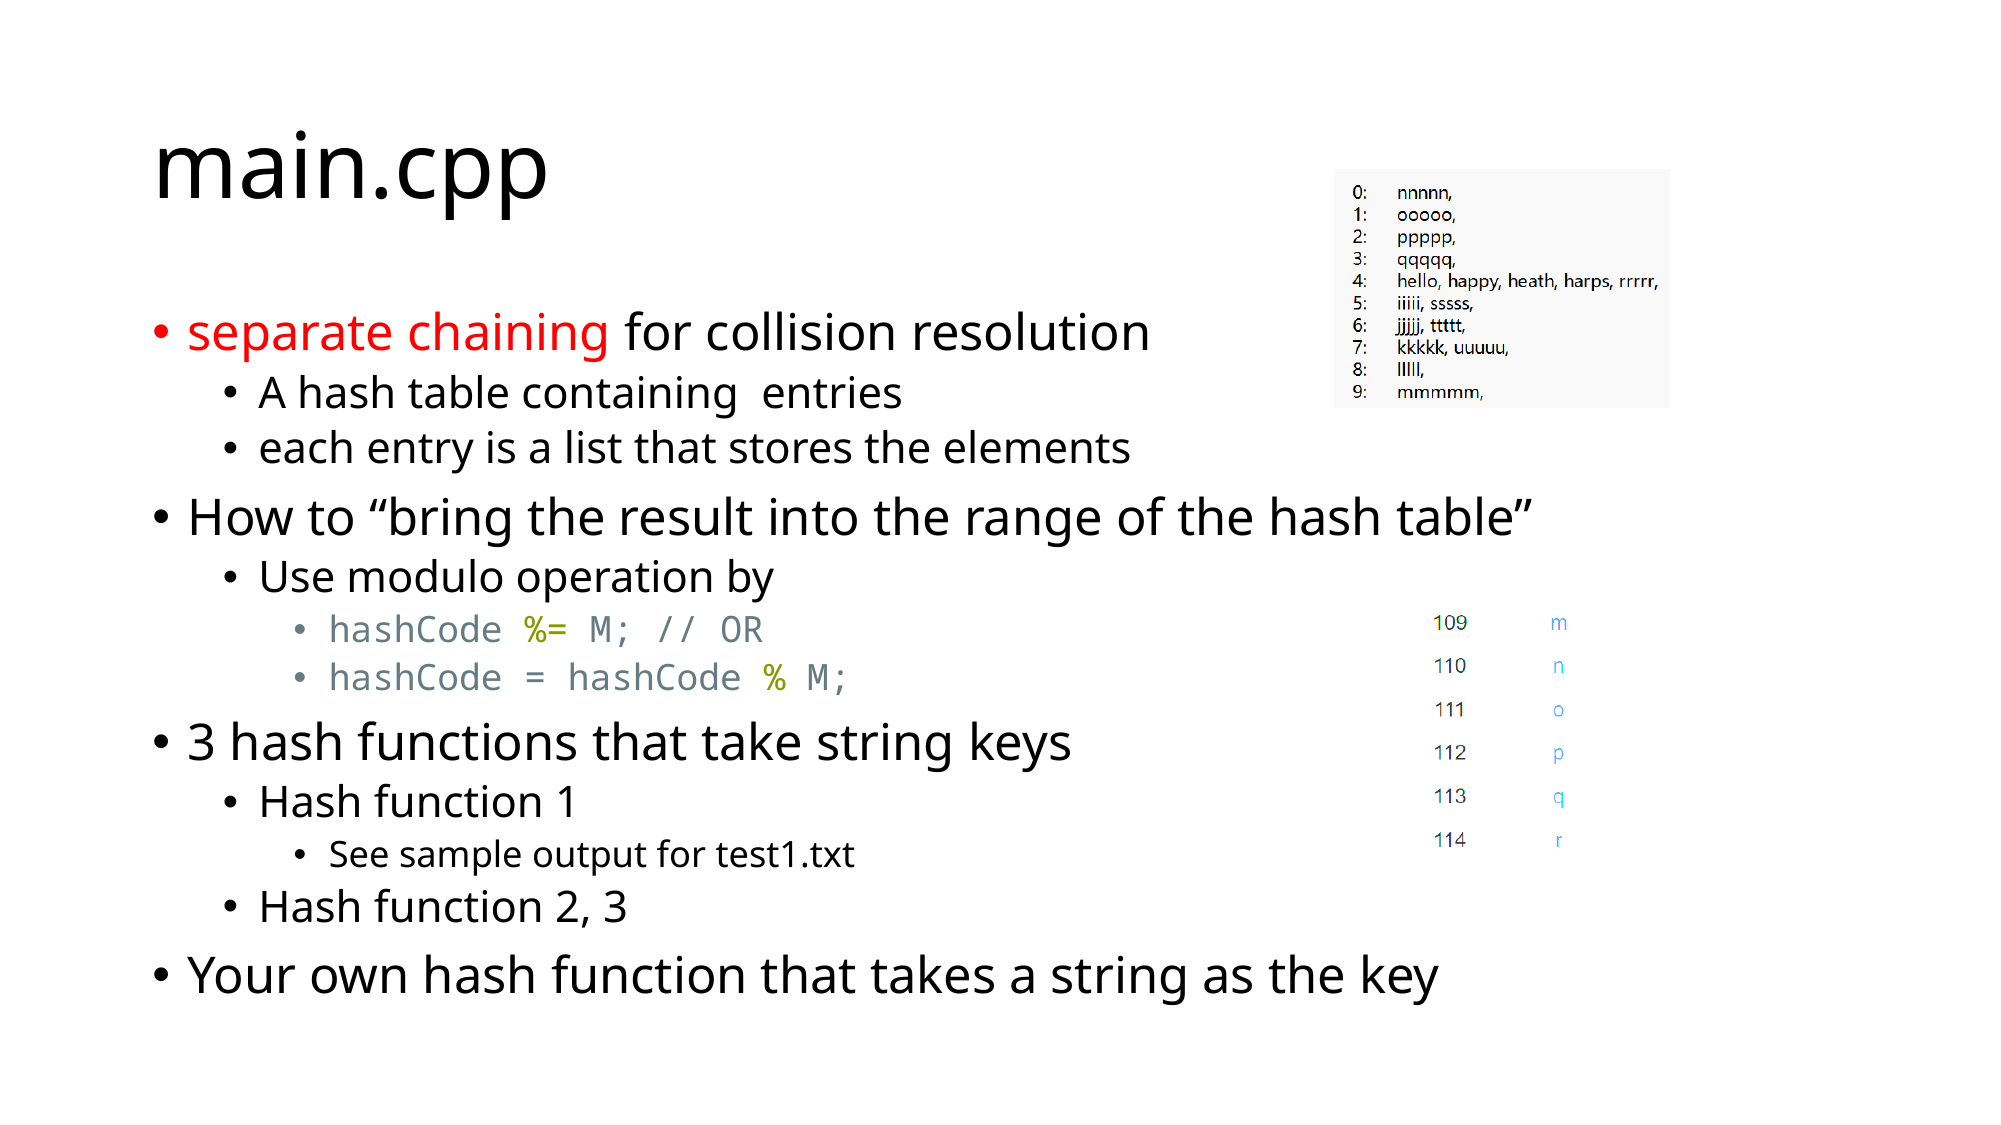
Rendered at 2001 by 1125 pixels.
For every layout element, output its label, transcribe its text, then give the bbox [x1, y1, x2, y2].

title main.cpp [137, 59, 1863, 278]
picture [1333, 168, 1671, 409]
picture [1418, 601, 1598, 860]
